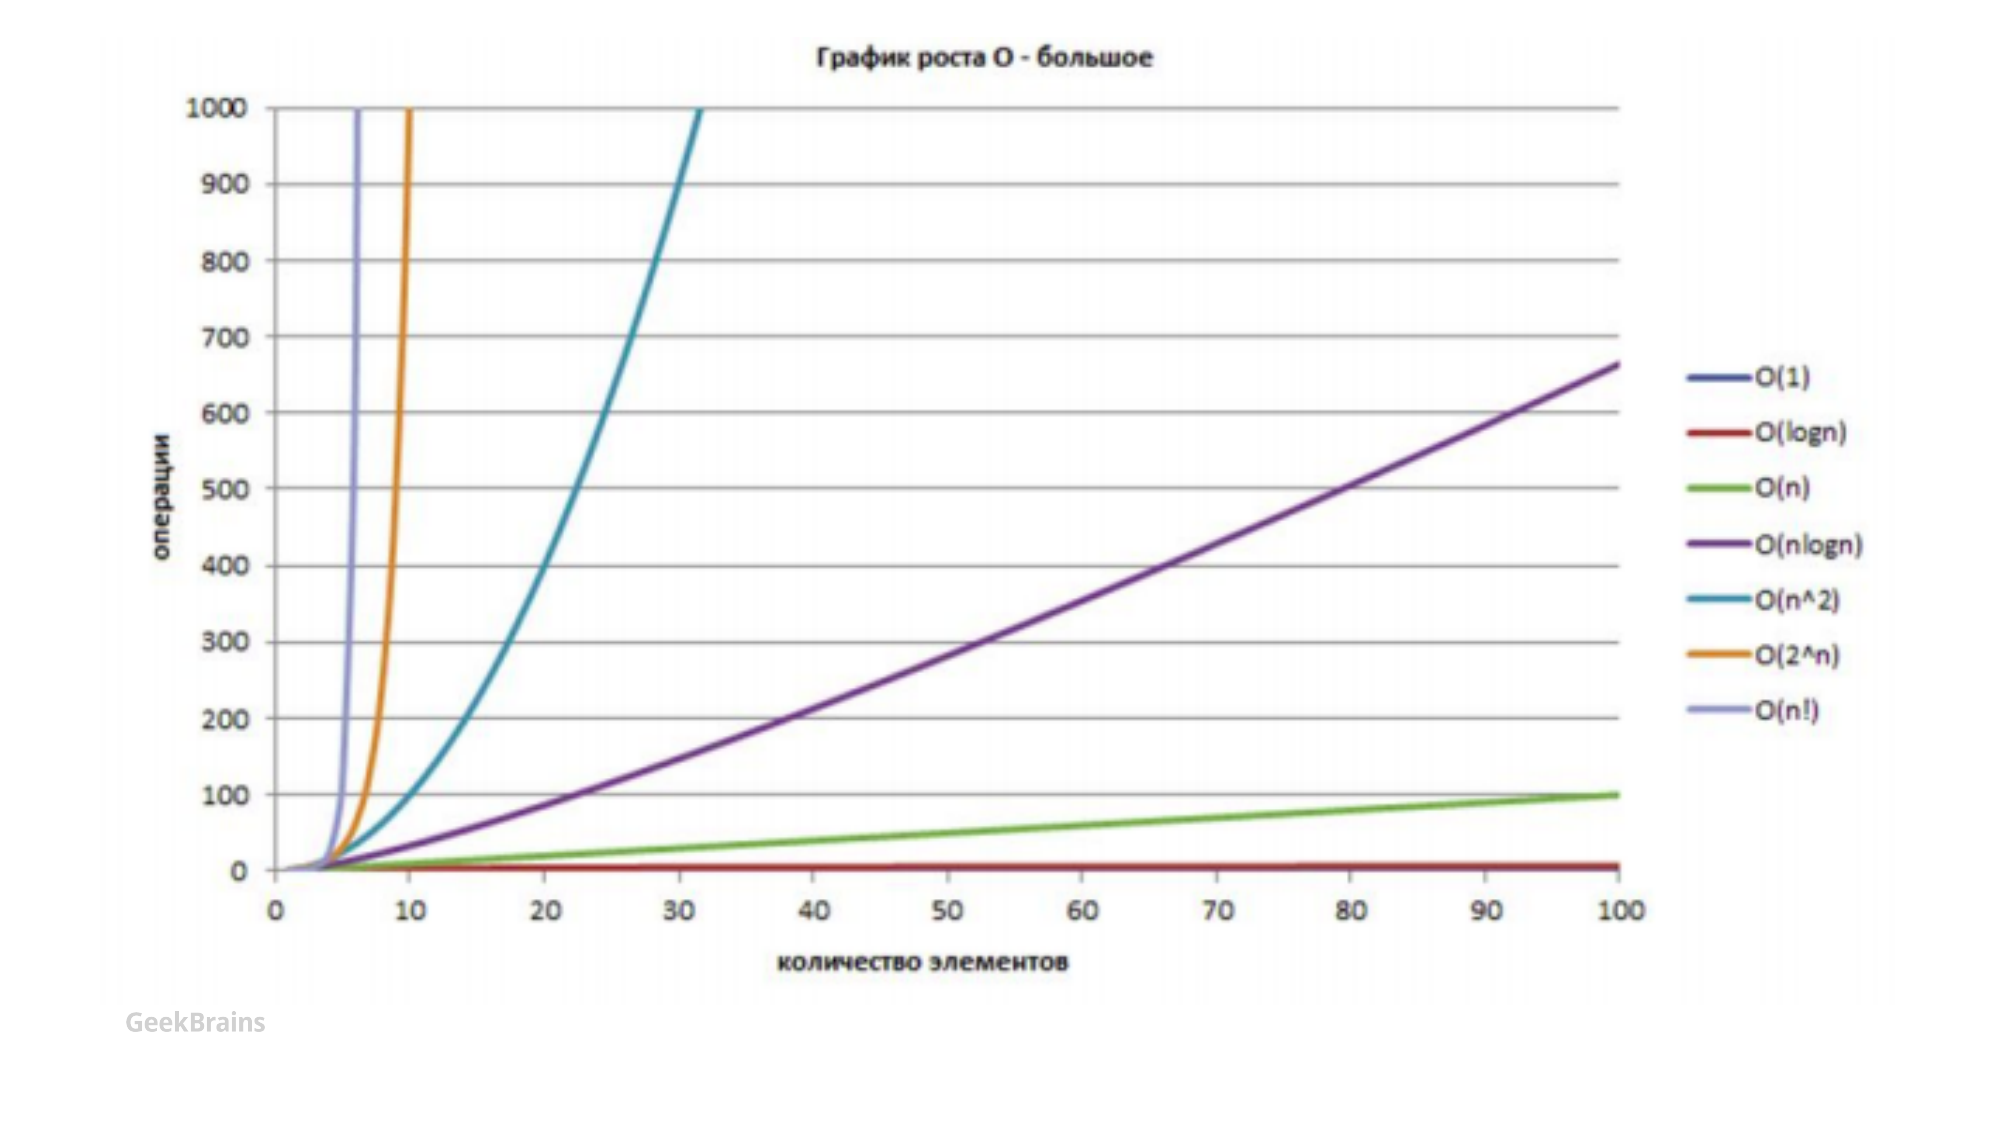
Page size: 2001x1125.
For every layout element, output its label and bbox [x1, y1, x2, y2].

picture [126, 1011, 265, 1032]
picture [65, 36, 1934, 1005]
